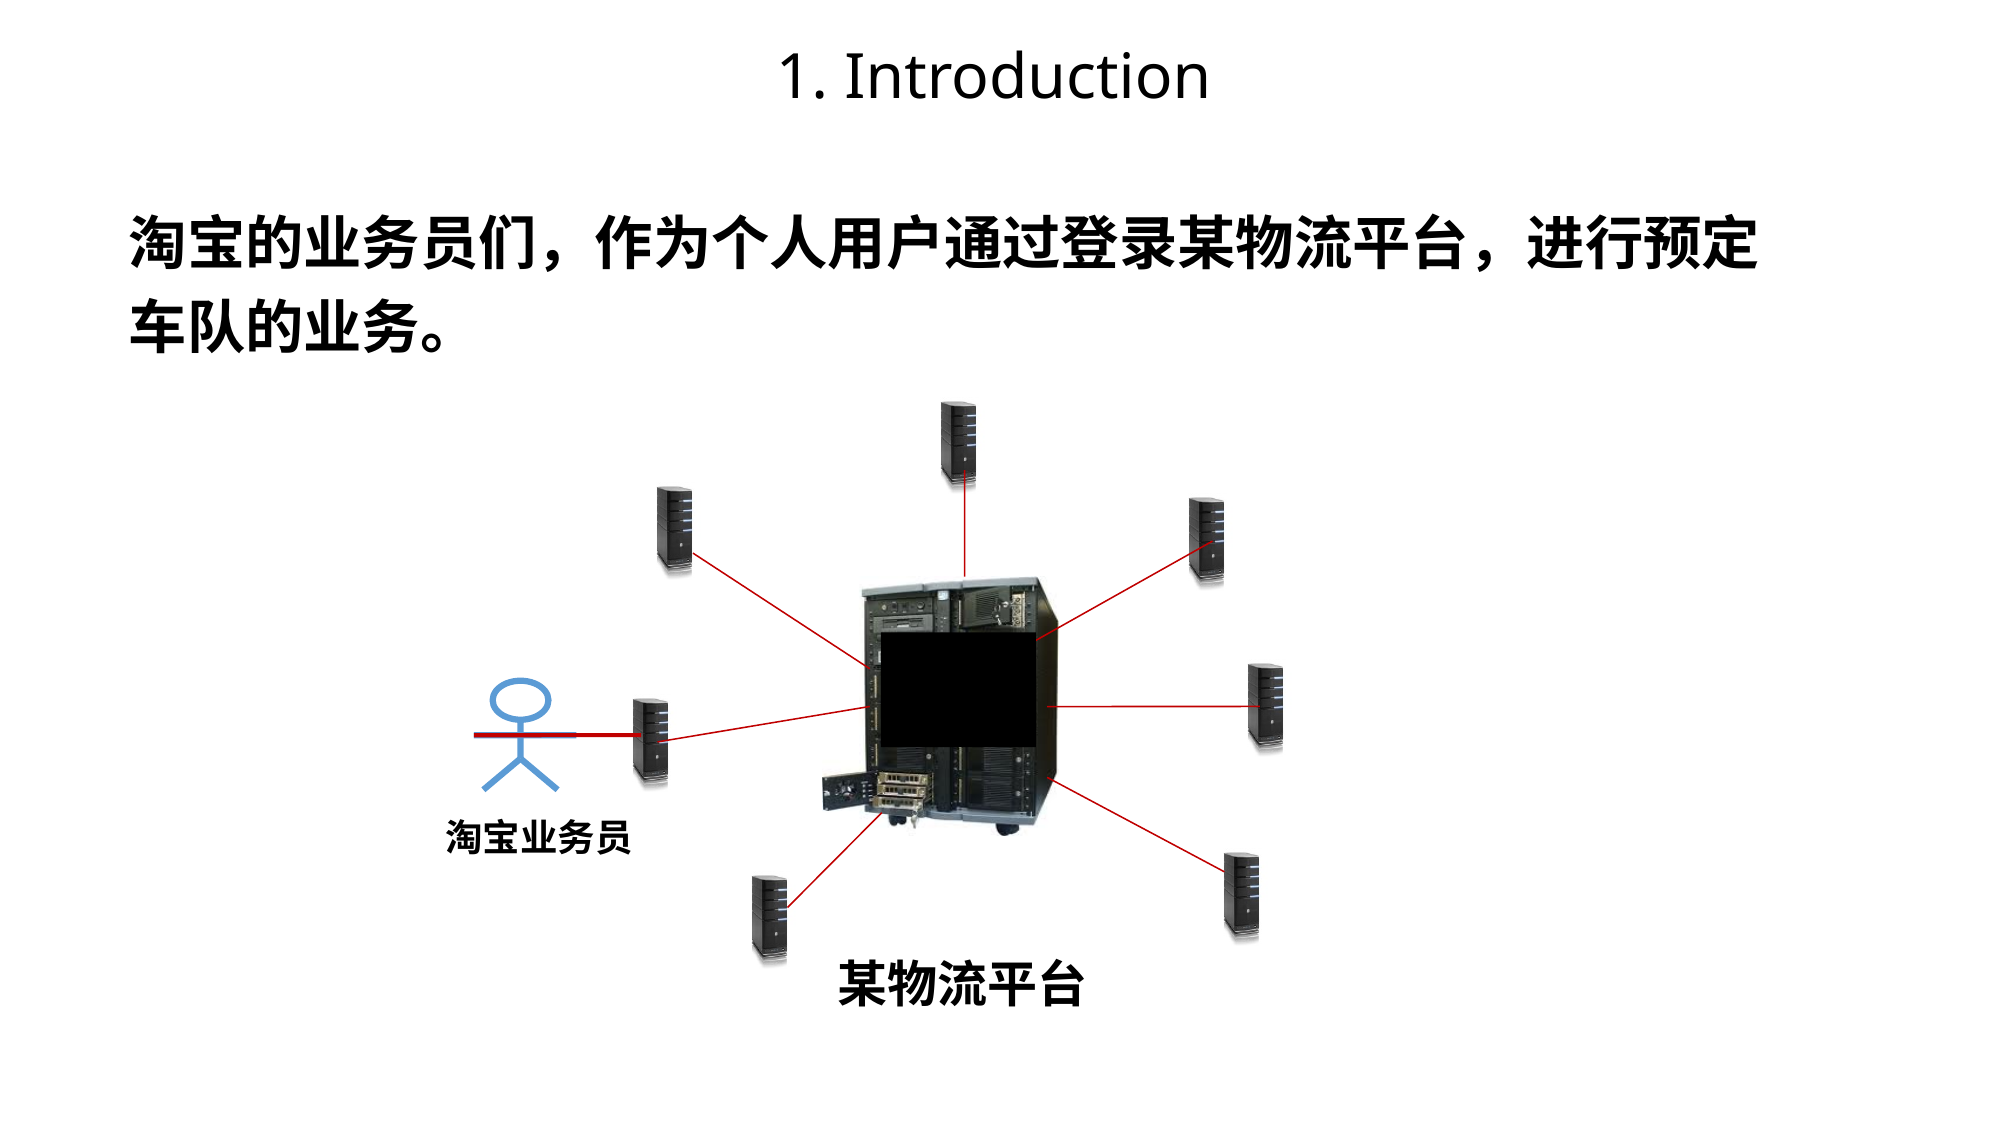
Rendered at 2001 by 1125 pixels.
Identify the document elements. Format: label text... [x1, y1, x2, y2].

text_box 淘宝业务员 [430, 806, 648, 867]
title 1. Introduction [350, 31, 1638, 126]
text_box 淘宝的业务员们，作为个人用户通过登录某物流平台，进行预定车队的业务。 [114, 184, 1811, 368]
picture [822, 576, 1059, 837]
picture [929, 397, 989, 494]
picture [1177, 493, 1237, 591]
text_box 某物流平台 [822, 945, 1130, 1020]
picture [1212, 848, 1272, 946]
picture [621, 694, 681, 792]
picture [740, 871, 800, 969]
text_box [473, 680, 577, 790]
picture [645, 482, 705, 580]
picture [1236, 659, 1296, 757]
